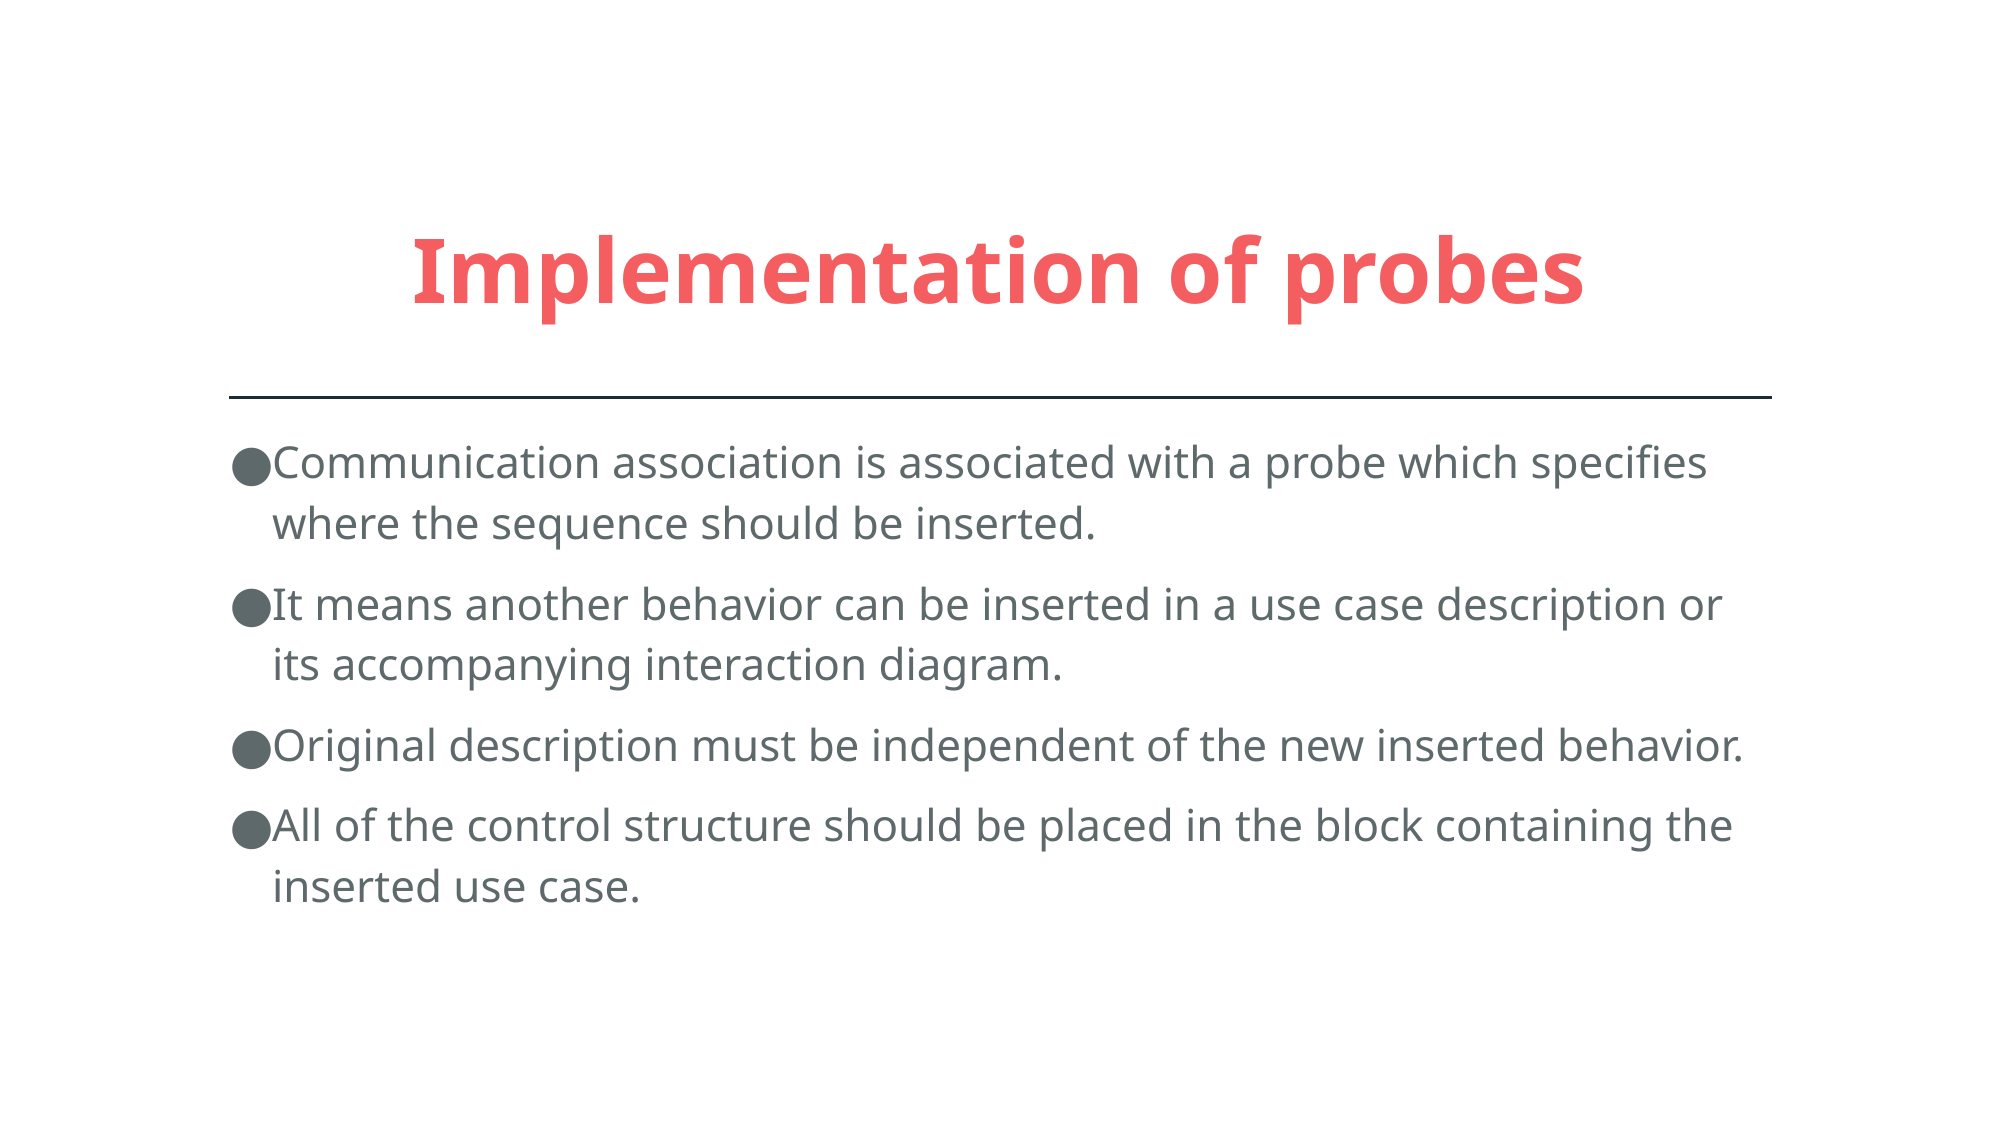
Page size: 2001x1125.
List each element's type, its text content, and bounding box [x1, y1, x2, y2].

list Communication association is associated with a probe which specifies where the sequence should be inserted. It means another behavior can be inserted in a use case description or its accompanying interaction diagram. Original description must be independent of the new inserted behavior. All of the control structure should be placed in the block containing the inserted use case. [212, 419, 1788, 964]
title Implementation of probes [212, 161, 1788, 375]
